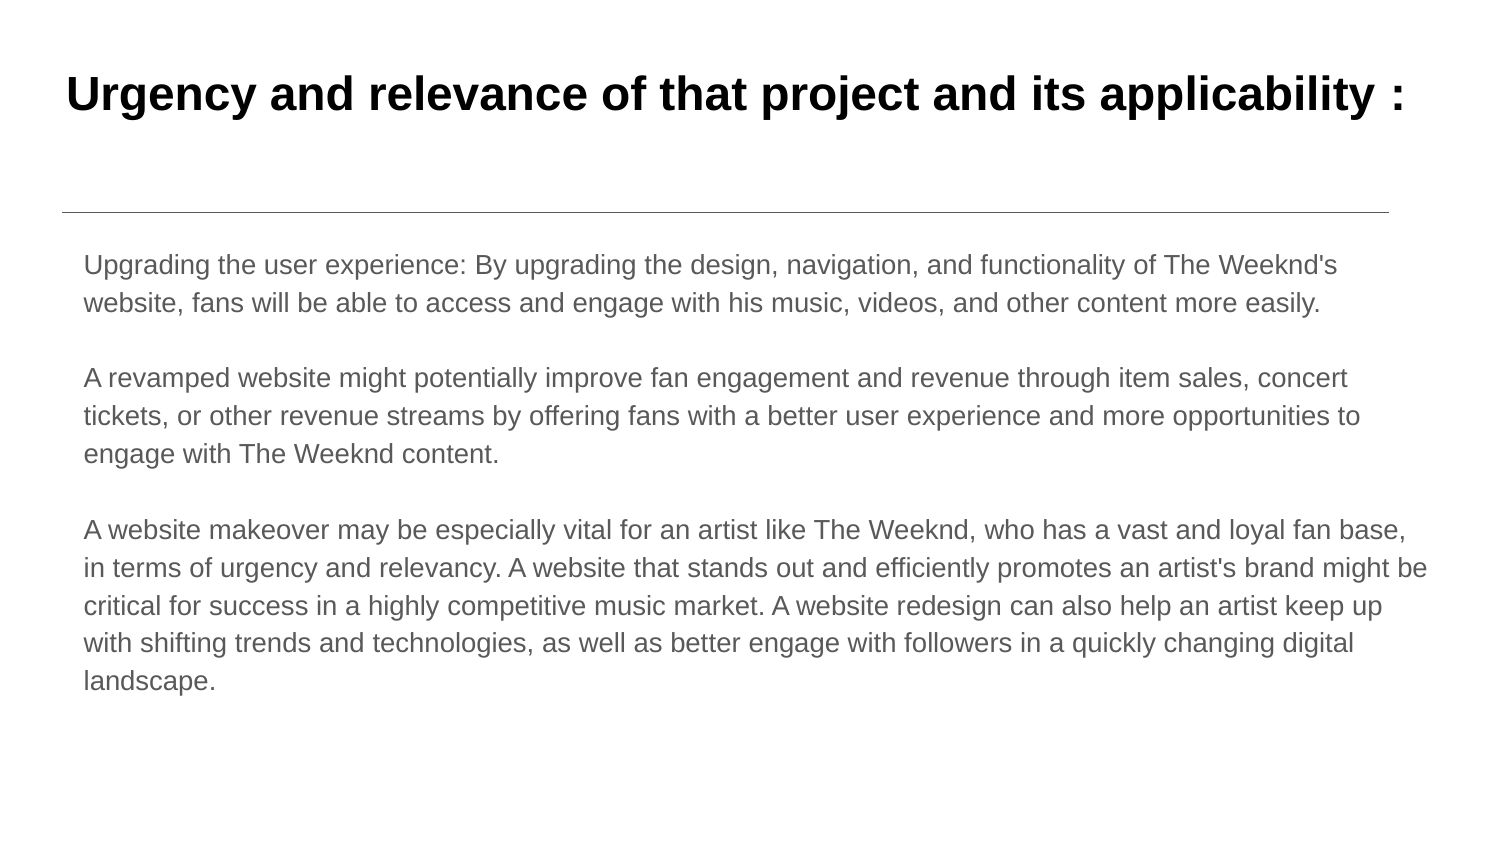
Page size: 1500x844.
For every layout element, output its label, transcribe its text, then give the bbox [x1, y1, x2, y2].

list Upgrading the user experience: By upgrading the design, navigation, and functionality of The Weeknd's website, fans will be able to access and engage with his music, videos, and other content more easily. A revamped website might potentially improve fan engagement and revenue through item sales, concert tickets, or other revenue streams by offering fans with a better user experience and more opportunities to engage with The Weeknd content. A website makeover may be especially vital for an artist like The Weeknd, who has a vast and loyal fan base, in terms of urgency and relevancy. A website that stands out and efficiently promotes an artist's brand might be critical for success in a highly competitive music market. A website redesign can also help an artist keep up with shifting trends and technologies, as well as better engage with followers in a quickly changing digital landscape. [51, 189, 1449, 750]
title Urgency and relevance of that project and its applicability : [51, 47, 1449, 142]
